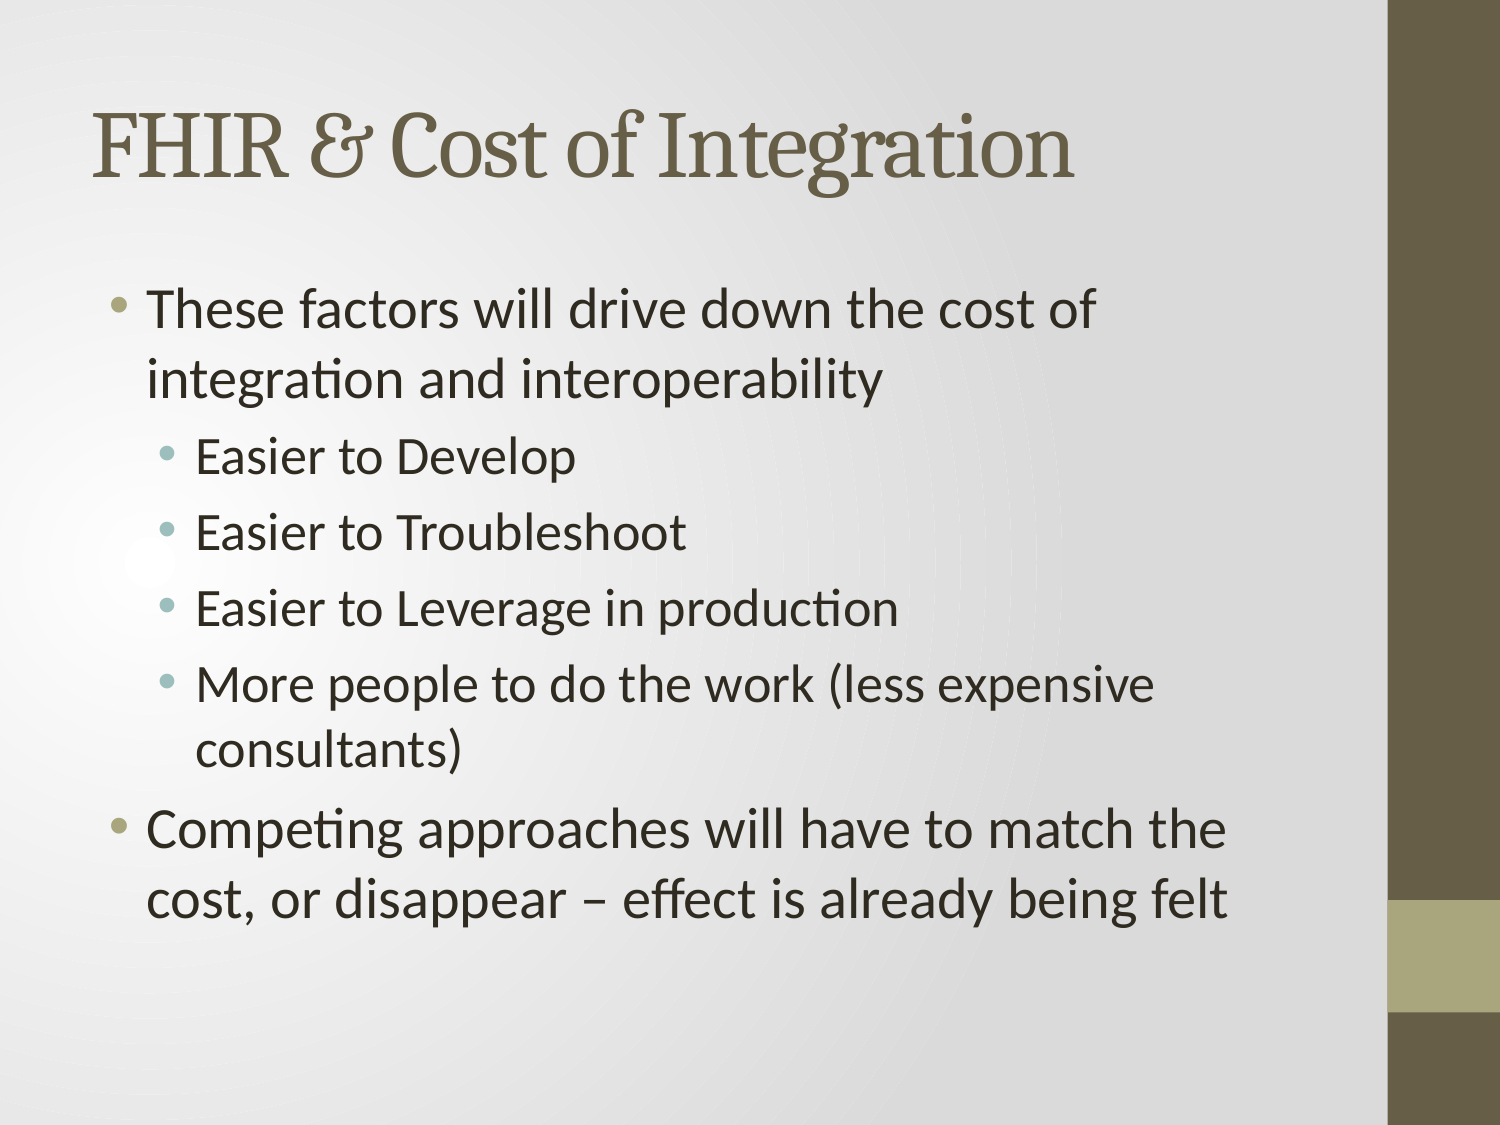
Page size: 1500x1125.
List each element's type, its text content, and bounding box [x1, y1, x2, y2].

title FHIR & Cost of Integration [75, 45, 1325, 233]
list These factors will drive down the cost of integration and interoperability Easier to Develop Easier to Troubleshoot Easier to Leverage in production More people to do the work (less expensive consultants) Competing approaches will have to match the cost, or disappear – effect is already being felt [75, 262, 1325, 1050]
